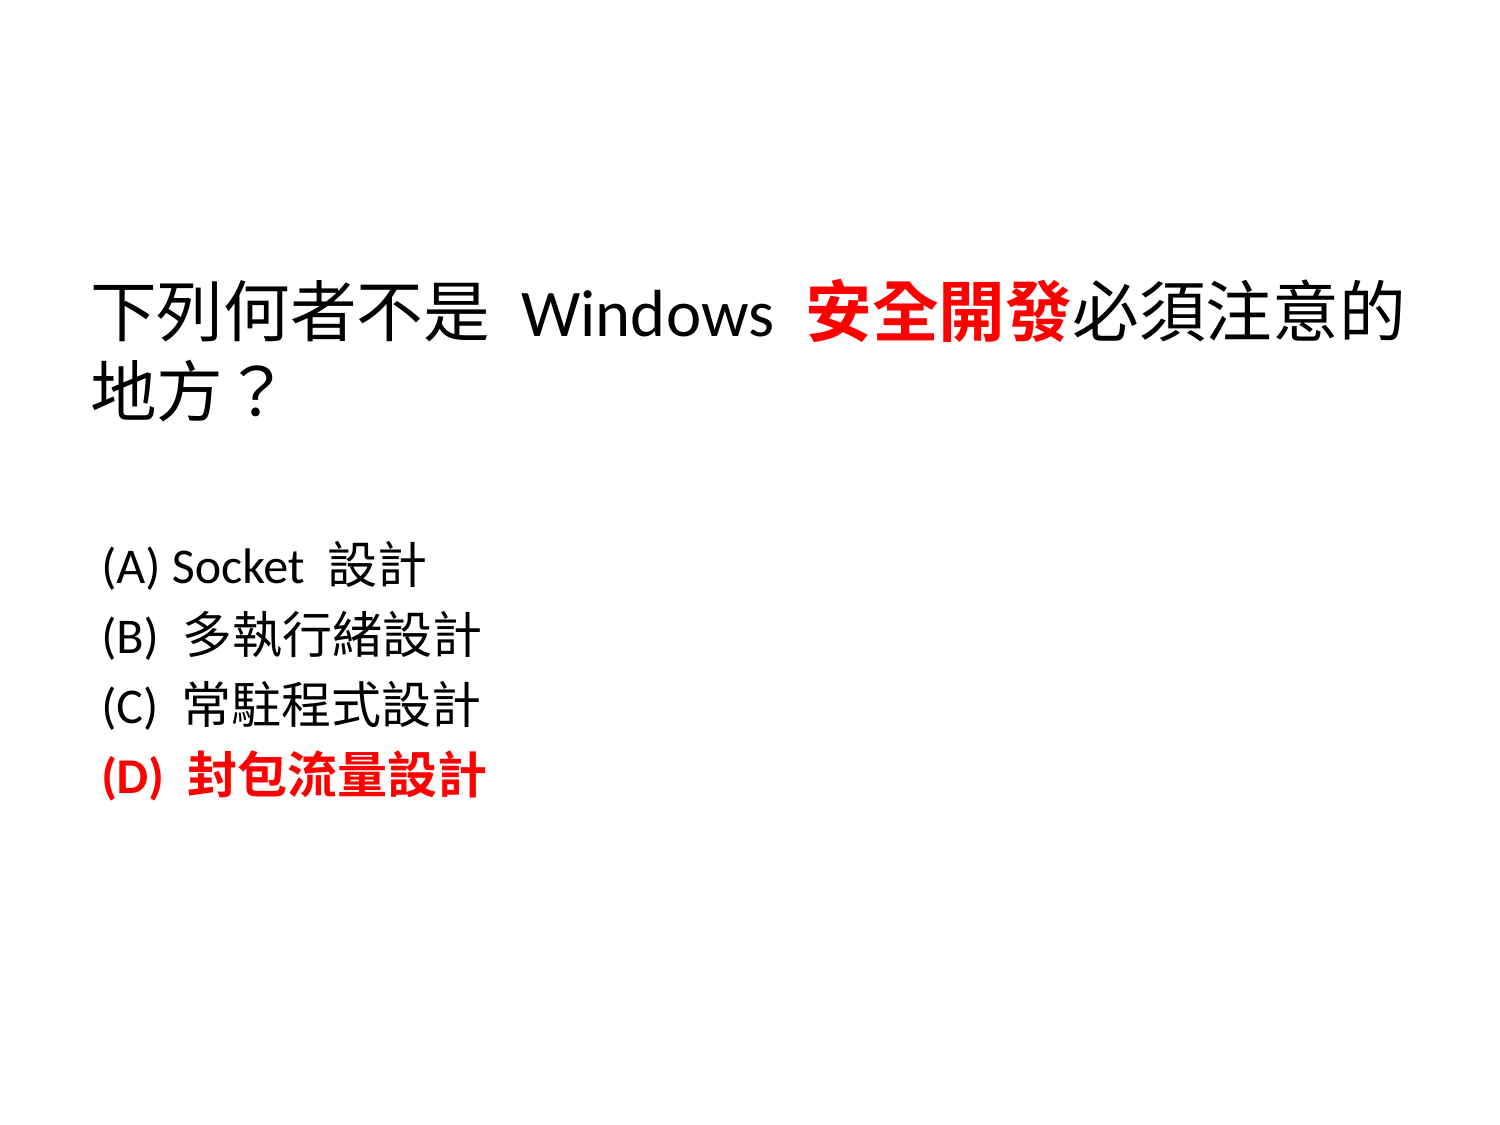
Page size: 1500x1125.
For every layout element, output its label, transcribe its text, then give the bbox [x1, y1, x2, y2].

list 下列何者不是 Windows 安全開發必須注意的地方？ (A) Socket 設計 (B) 多執行緒設計 (C) 常駐程式設計 (D) 封包流量設計 [75, 262, 1471, 1012]
